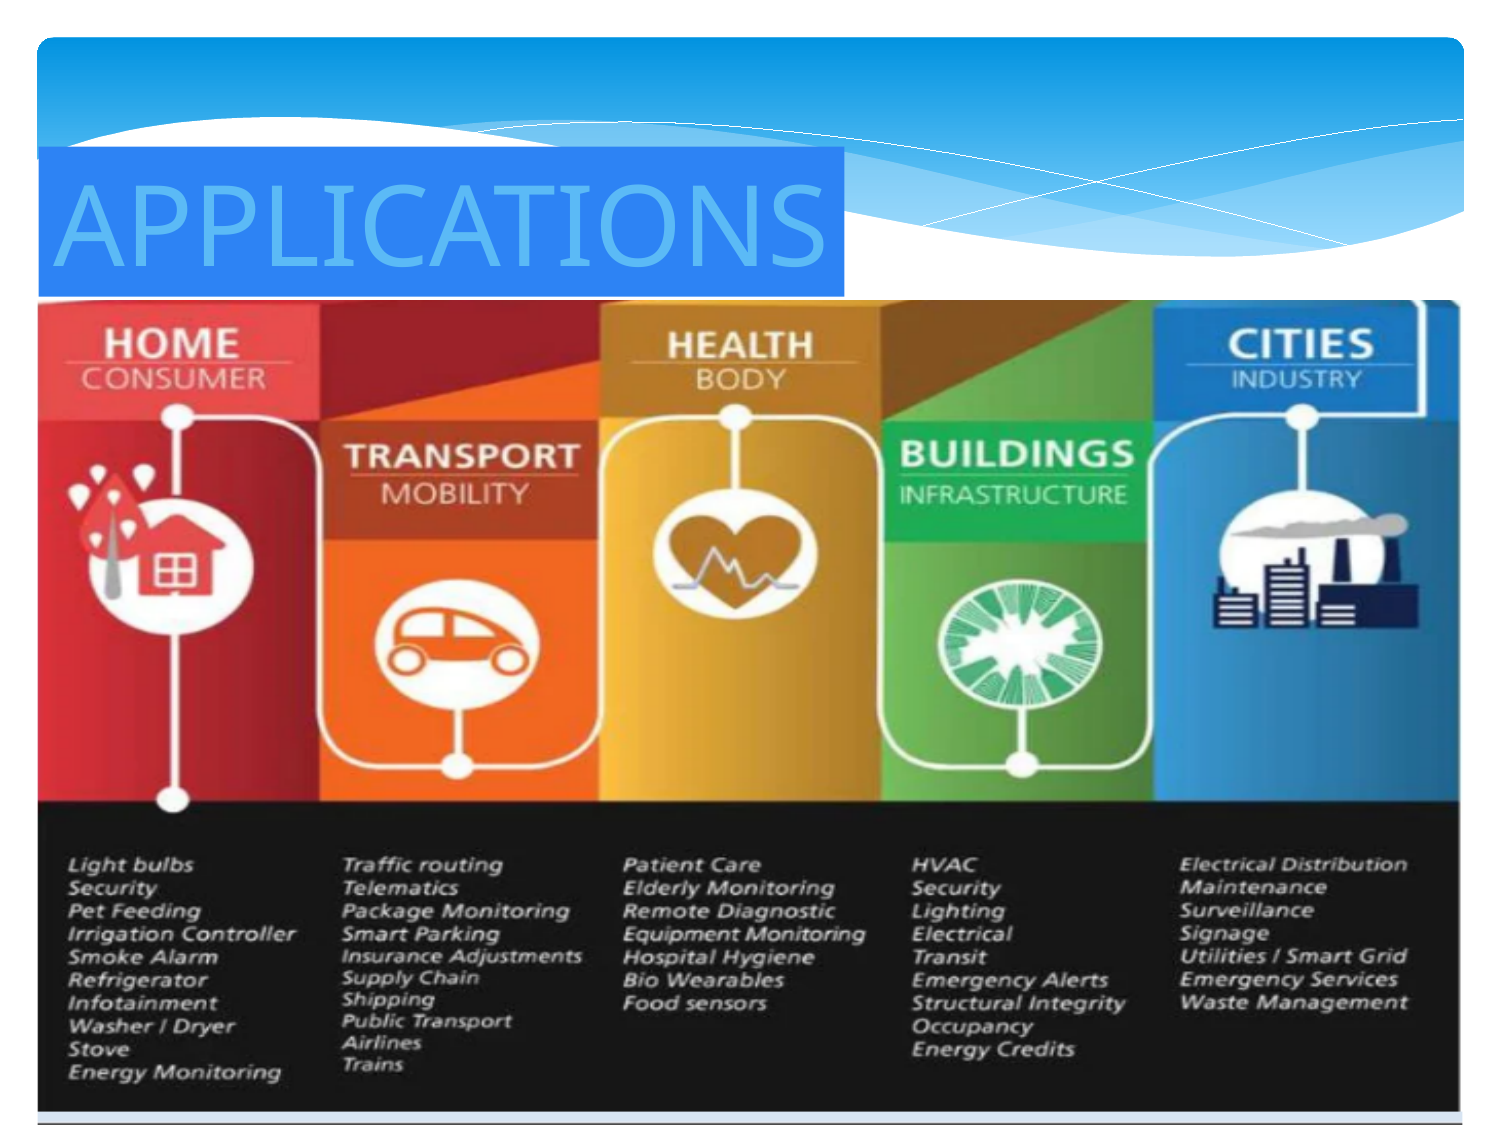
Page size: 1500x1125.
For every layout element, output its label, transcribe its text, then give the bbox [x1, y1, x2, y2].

text_box APPLICATIONS [38, 146, 845, 297]
picture [37, 299, 1463, 1125]
